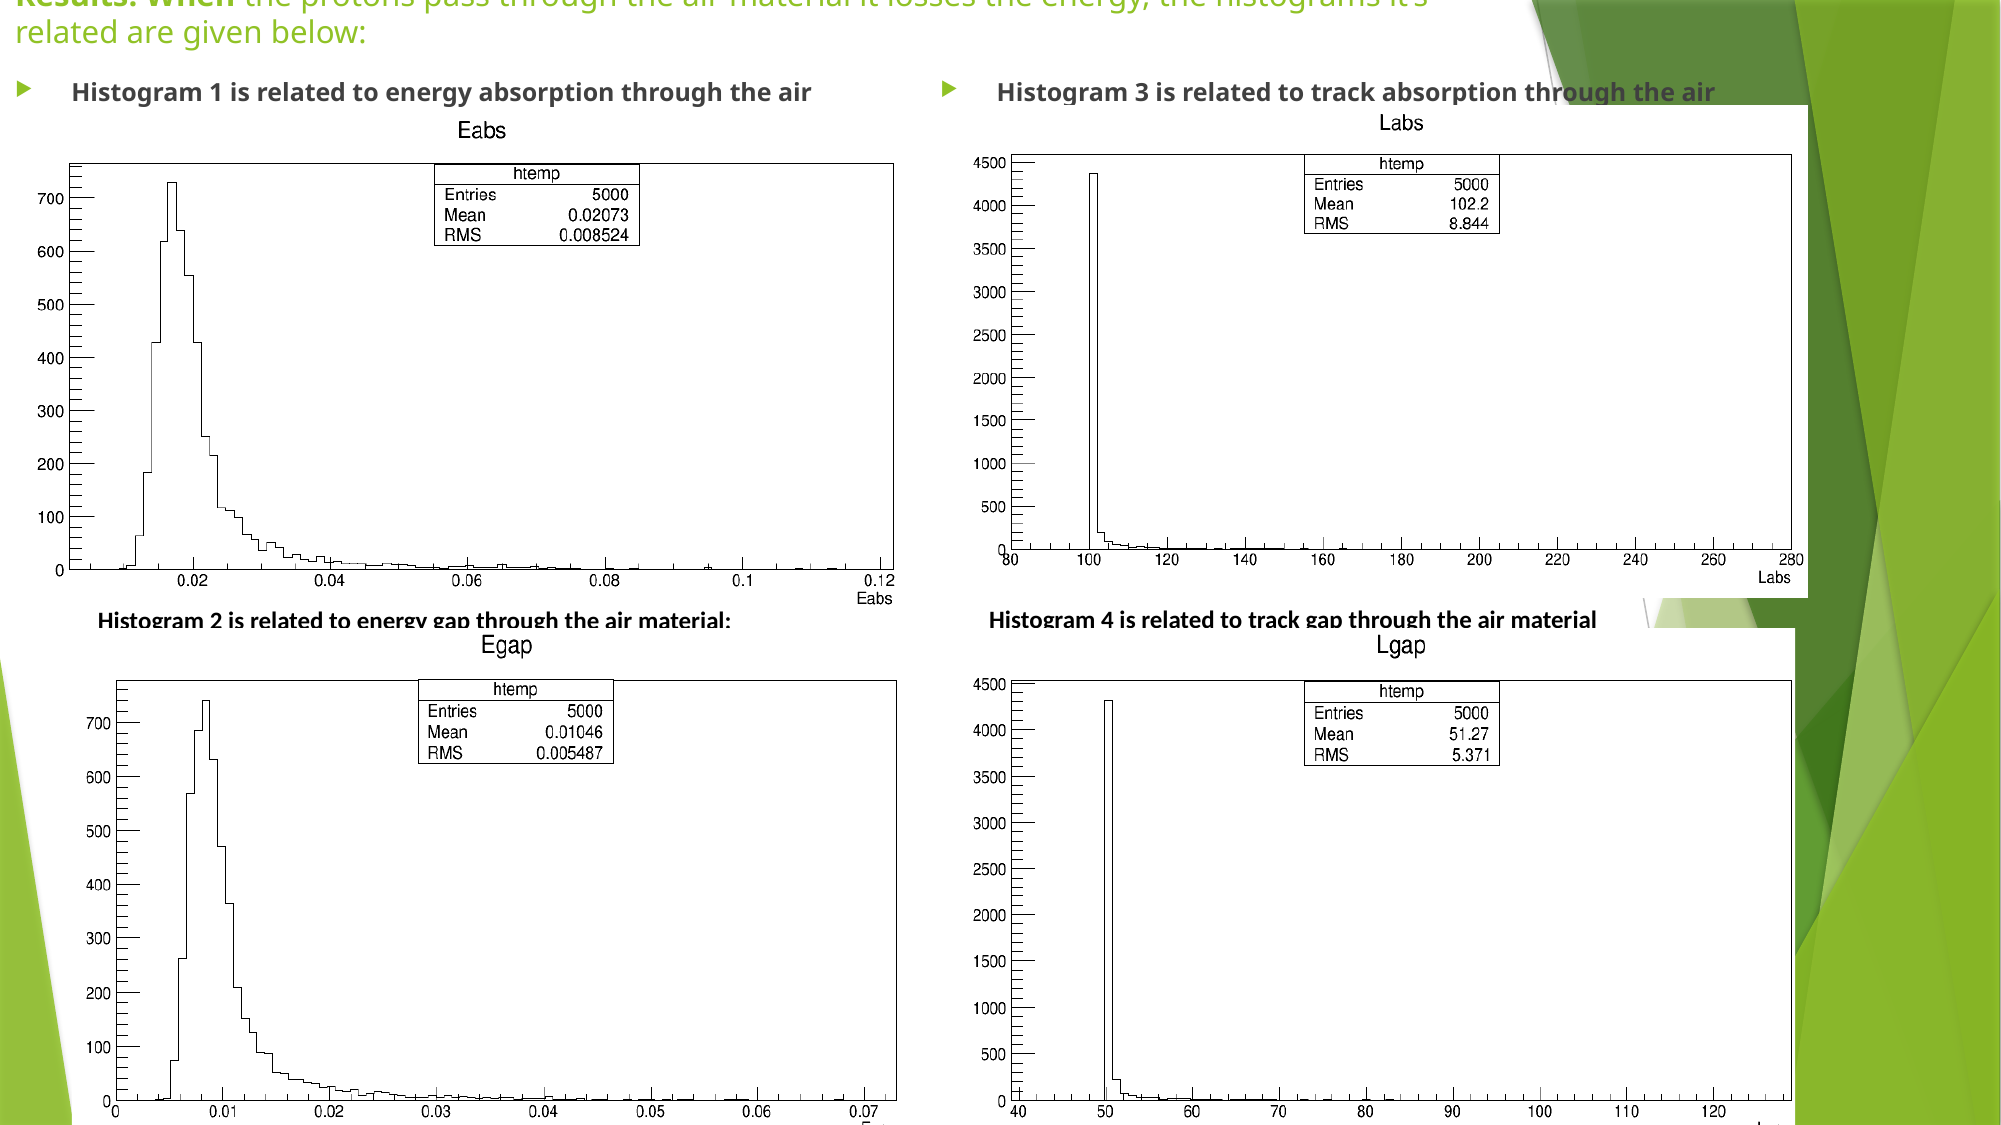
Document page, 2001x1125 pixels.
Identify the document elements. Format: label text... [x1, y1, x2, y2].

picture [960, 627, 1796, 1125]
list Histogram 1 is related to energy absorption through the air material: [0, 69, 925, 1125]
picture [960, 105, 1809, 598]
title Results: When the protons pass through the air material it losses the energy, the histograms it’s related are given below: [0, 0, 1503, 43]
picture [20, 111, 903, 621]
list Histogram 3 is related to track absorption through the air material: [925, 69, 1807, 1125]
picture [71, 627, 903, 1125]
text_box Histogram 4 is related to track gap through the air material [974, 606, 1614, 627]
